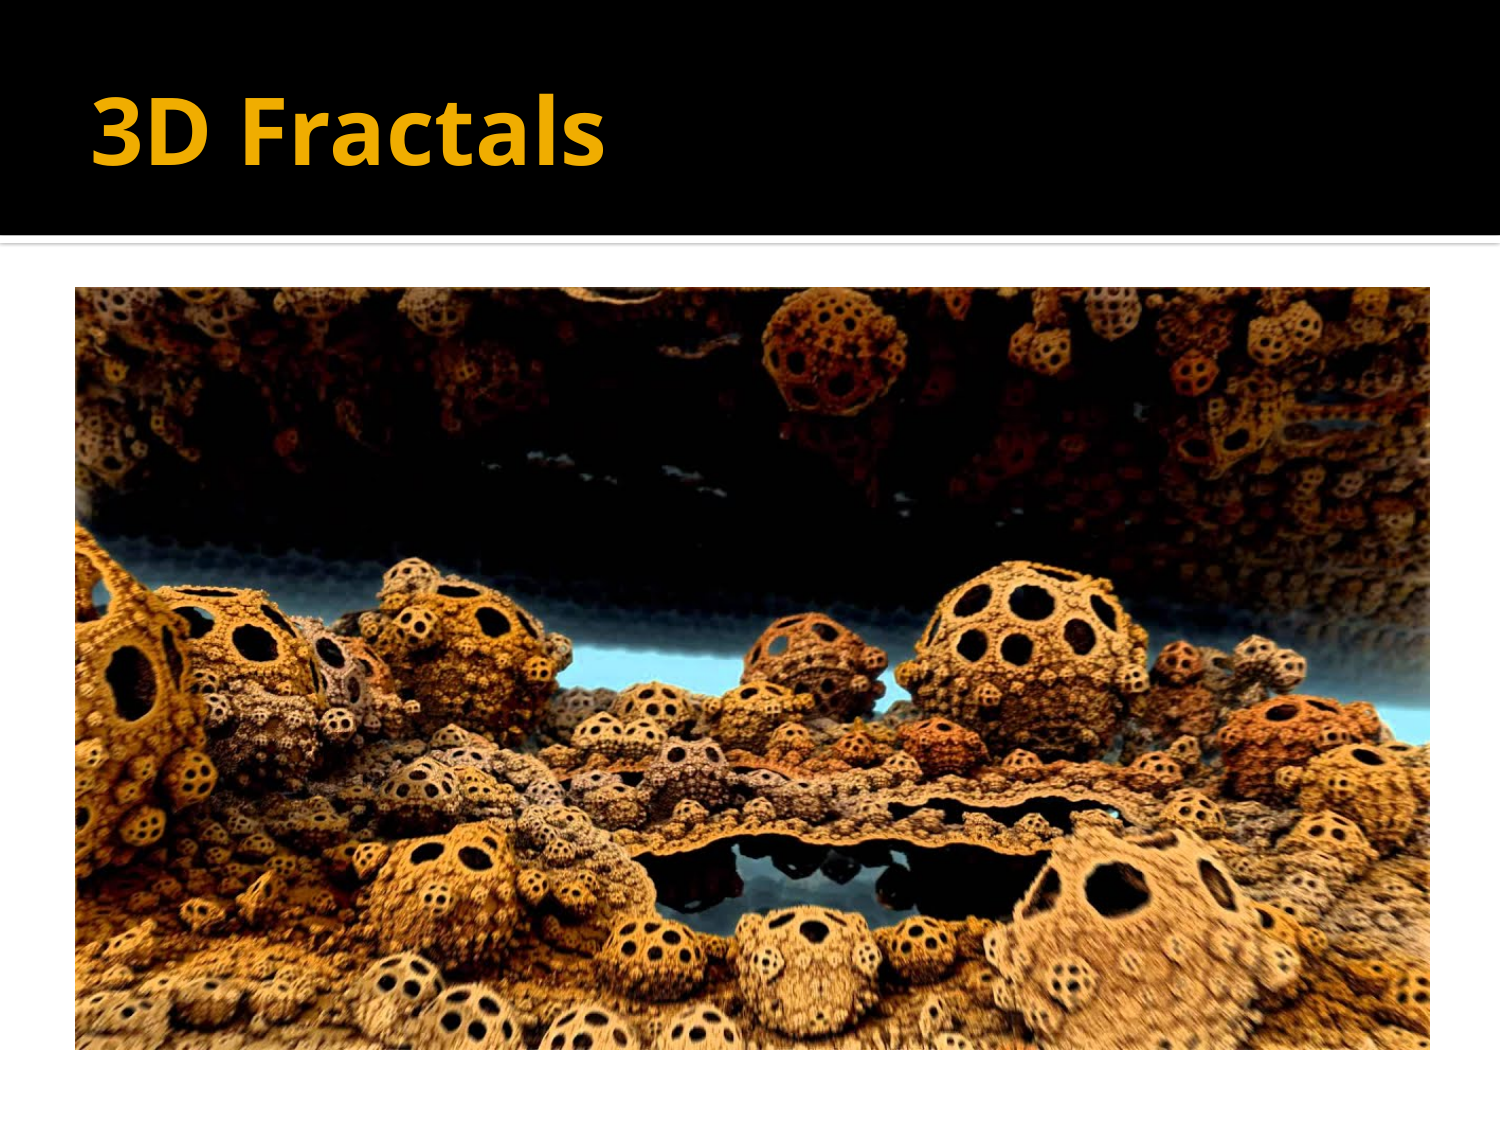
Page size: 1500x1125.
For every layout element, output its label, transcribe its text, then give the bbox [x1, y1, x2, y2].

title 3D Fractals [75, 25, 1425, 231]
picture [74, 287, 1430, 1050]
